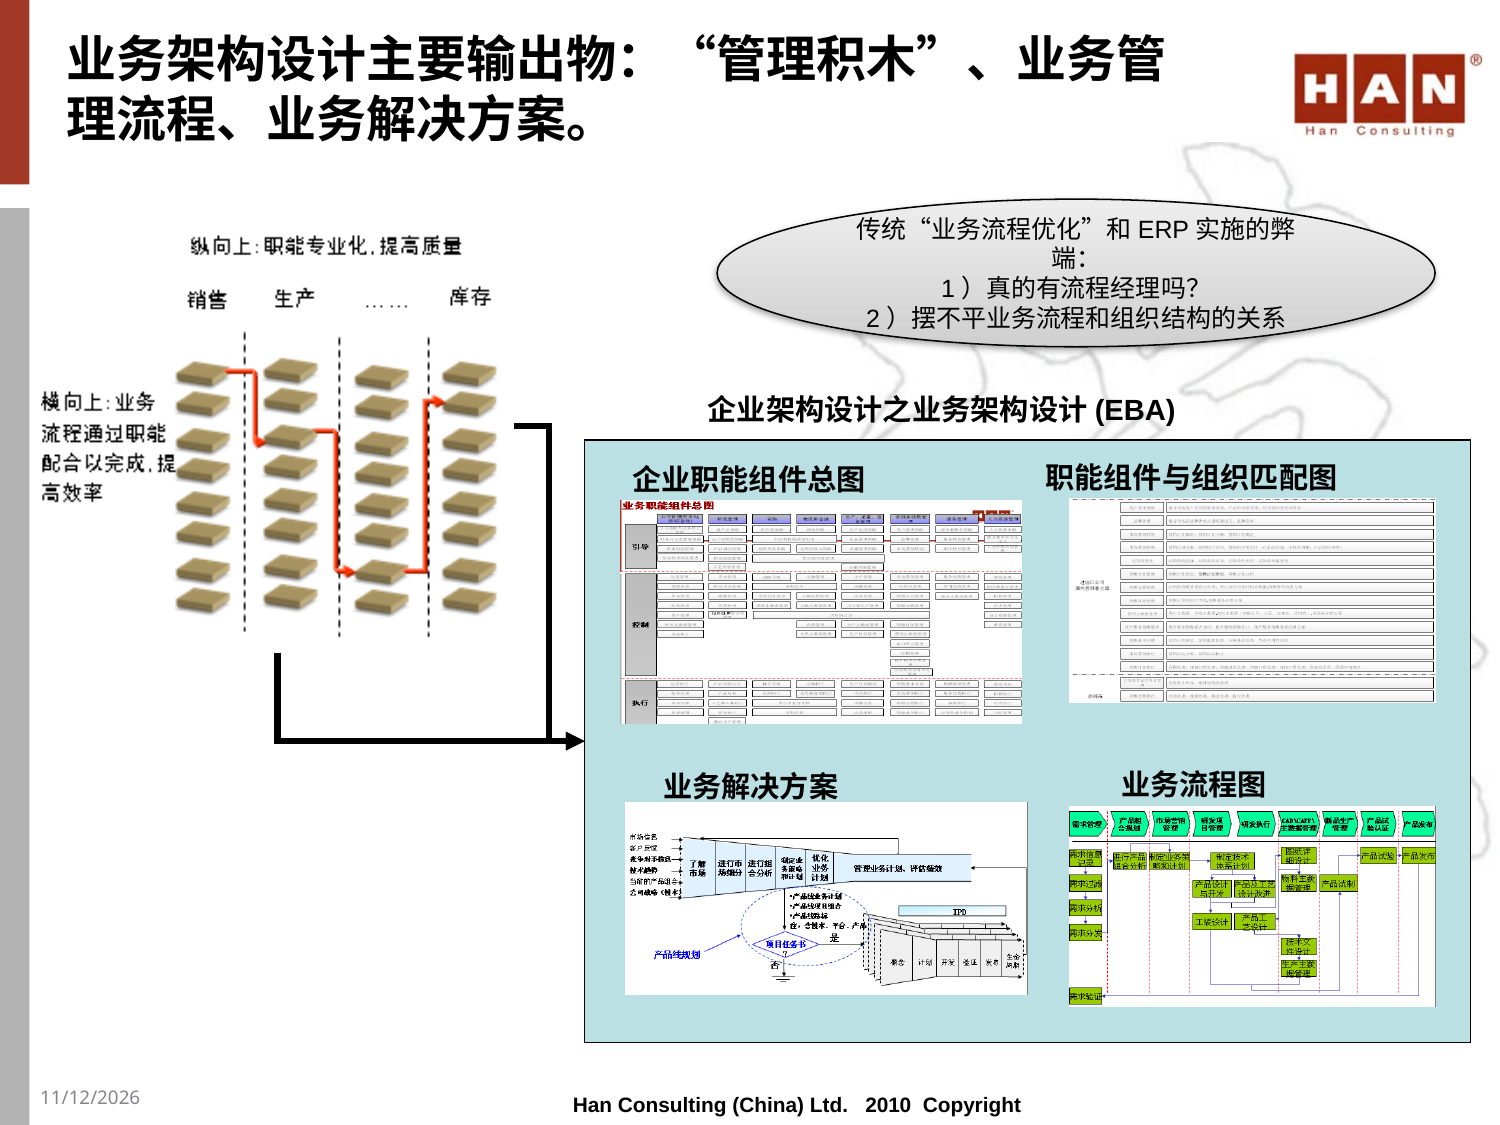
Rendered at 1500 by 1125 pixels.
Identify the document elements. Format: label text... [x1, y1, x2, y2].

text_box 业务流程图 [1106, 758, 1395, 804]
text_box 传统“业务流程优化”和ERP实施的弊端： 1）真的有流程经理吗？ 2）摆不平业务流程和组织结构的关系 [716, 198, 1436, 348]
text_box 职能组件与组织匹配图 [1030, 451, 1465, 502]
text_box 企业架构设计之业务架构设计(EBA) [692, 384, 1304, 434]
title 业务架构设计主要输出物：“管理积木”、业务管理流程、业务解决方案。 [51, 34, 1208, 200]
picture [1293, 51, 1483, 138]
picture [40, 198, 514, 653]
picture [1068, 805, 1436, 1008]
text_box 企业职能组件总图 [617, 453, 994, 501]
picture [1068, 498, 1436, 704]
picture [625, 802, 1028, 996]
picture [800, 142, 1496, 938]
picture [800, 200, 981, 224]
text_box 业务解决方案 [648, 761, 966, 801]
picture [619, 500, 1022, 724]
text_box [386, 543, 476, 851]
text_box [584, 439, 1471, 1043]
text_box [513, 425, 585, 742]
